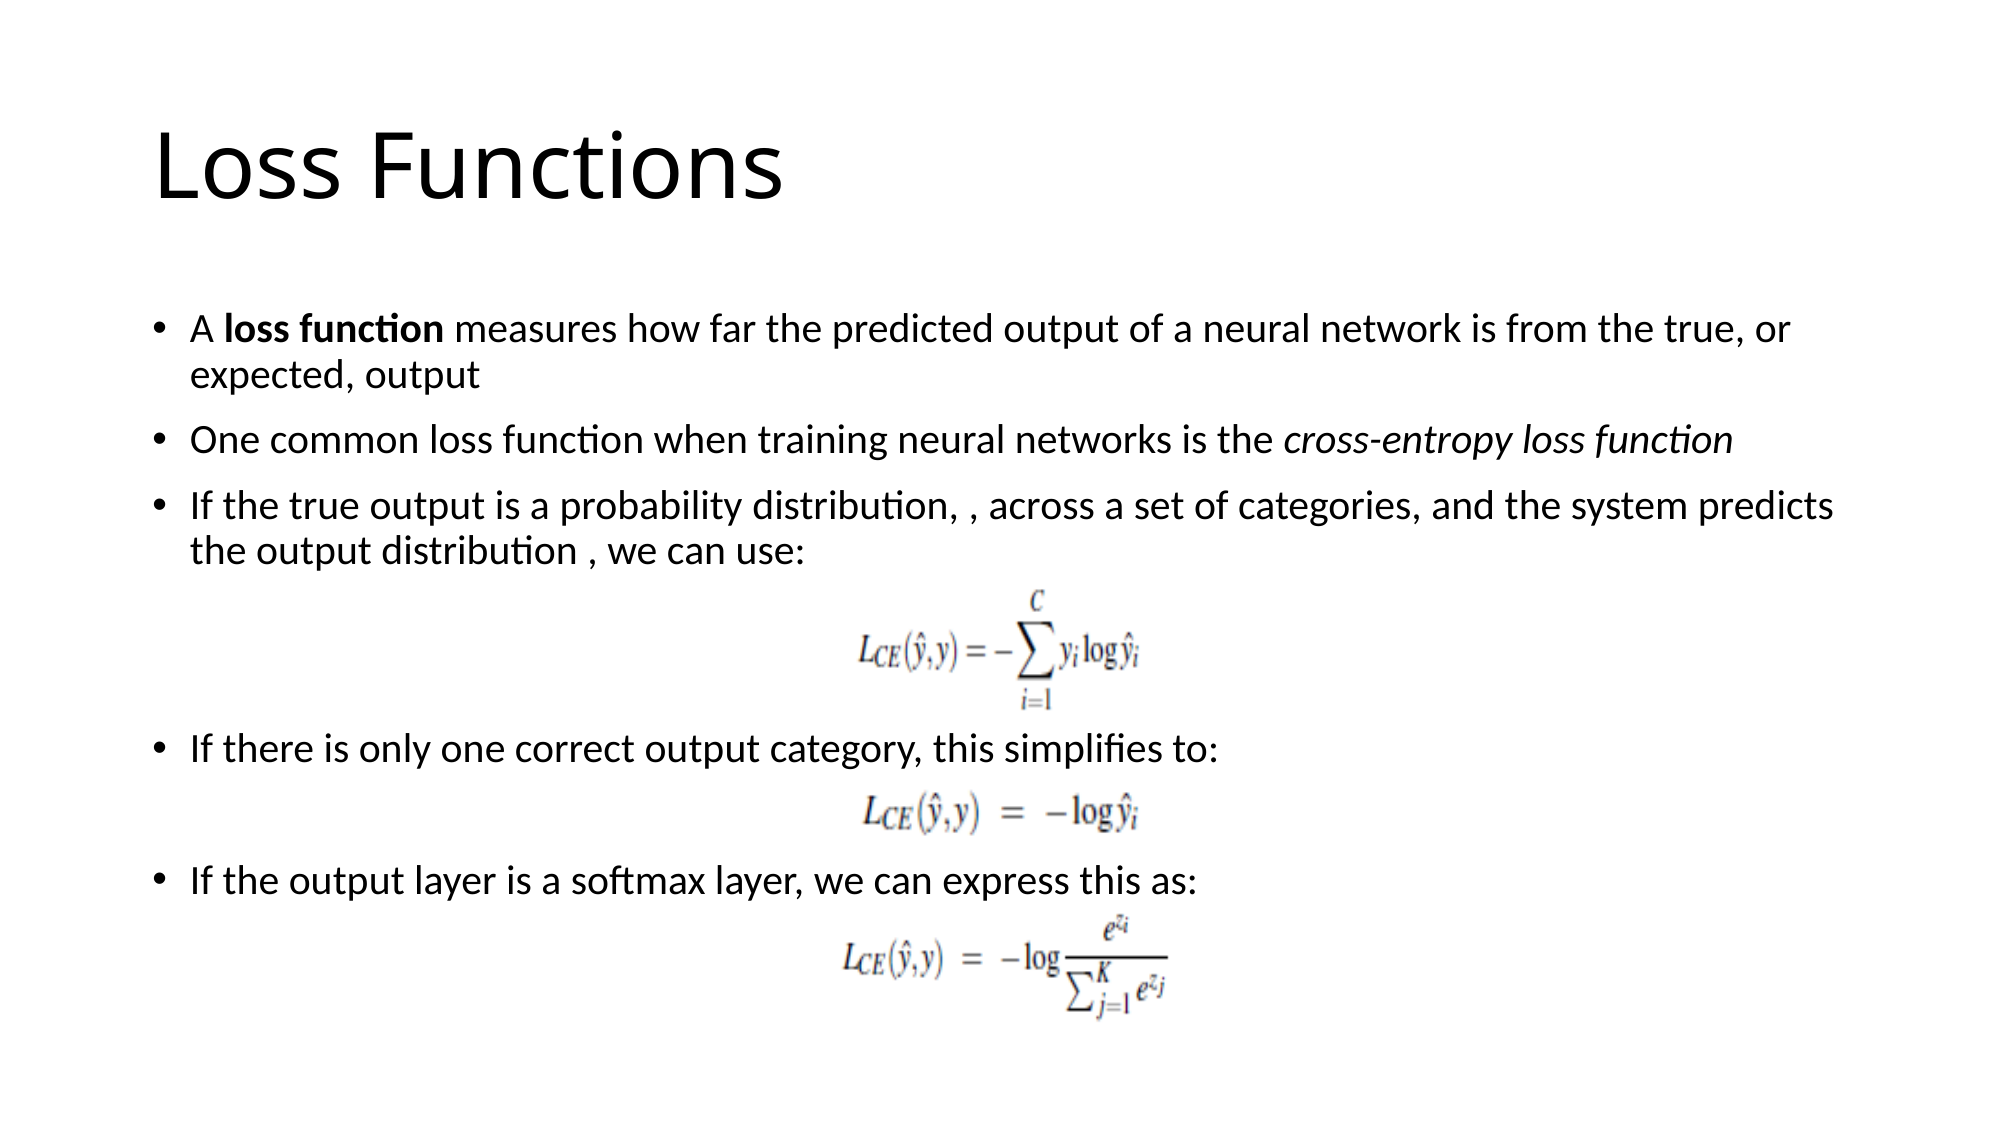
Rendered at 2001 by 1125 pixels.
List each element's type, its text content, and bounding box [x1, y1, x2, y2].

picture [816, 910, 1183, 1030]
picture [841, 580, 1159, 721]
picture [847, 780, 1153, 847]
title Loss Functions [137, 59, 1863, 278]
